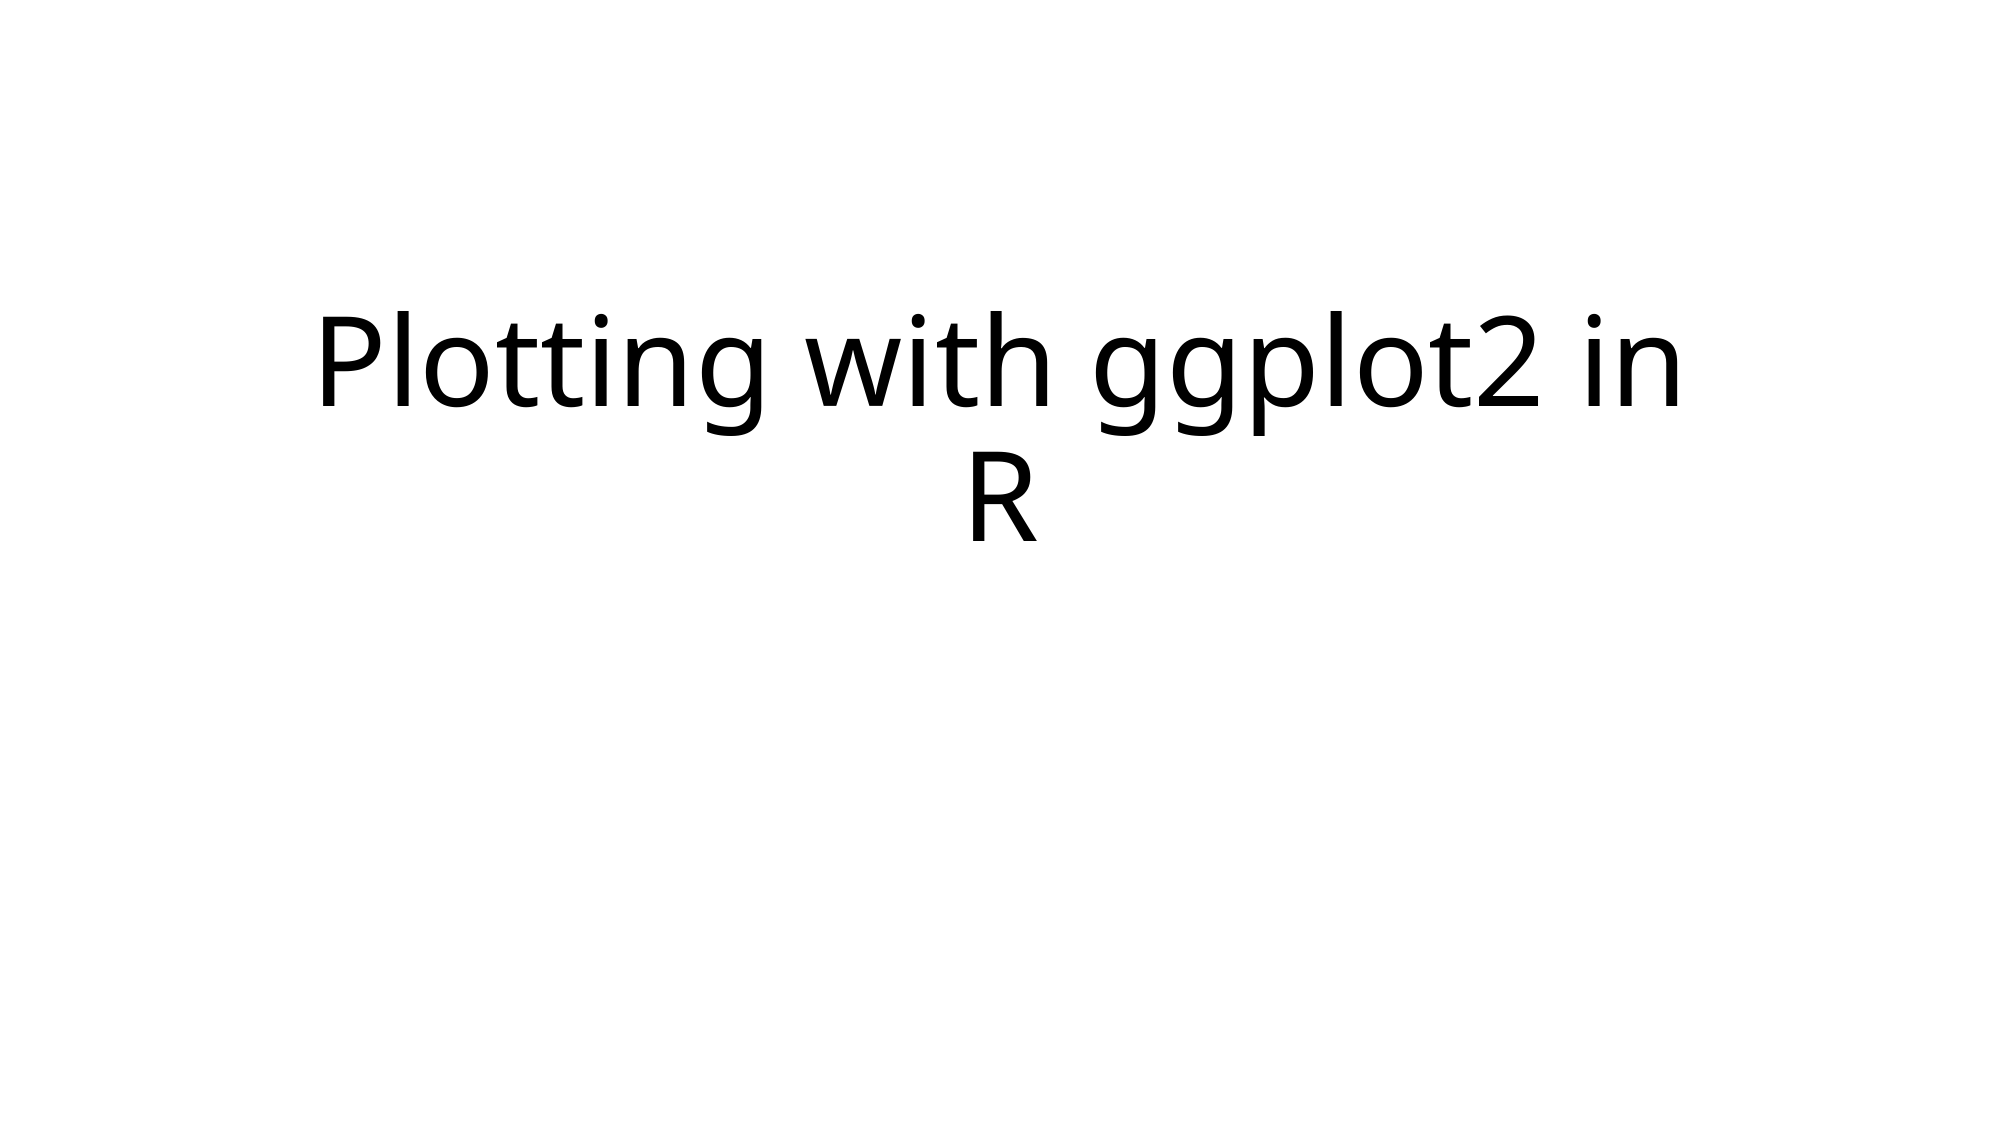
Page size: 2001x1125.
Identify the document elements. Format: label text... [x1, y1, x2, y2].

title Plotting with ggplot2 in R [249, 184, 1750, 576]
